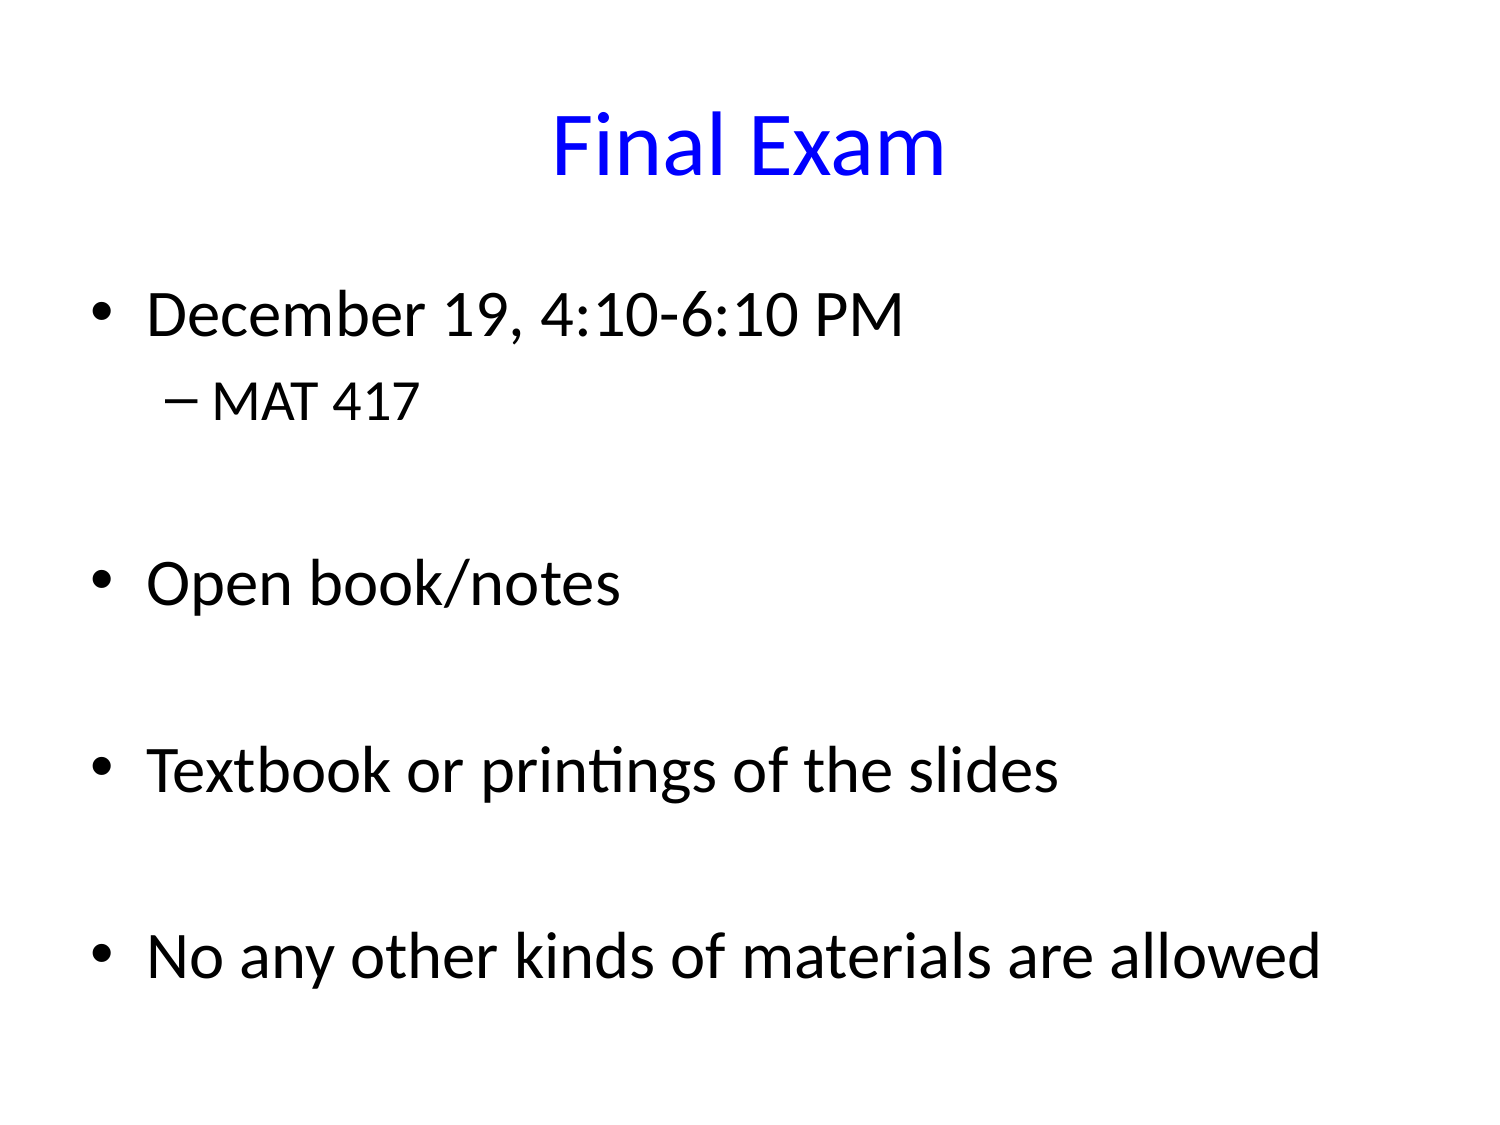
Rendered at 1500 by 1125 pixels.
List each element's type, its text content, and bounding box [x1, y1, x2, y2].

list December 19, 4:10-6:10 PM MAT 417 Open book/notes Textbook or printings of the slides No any other kinds of materials are allowed [75, 262, 1425, 1005]
title Final Exam [75, 45, 1425, 233]
